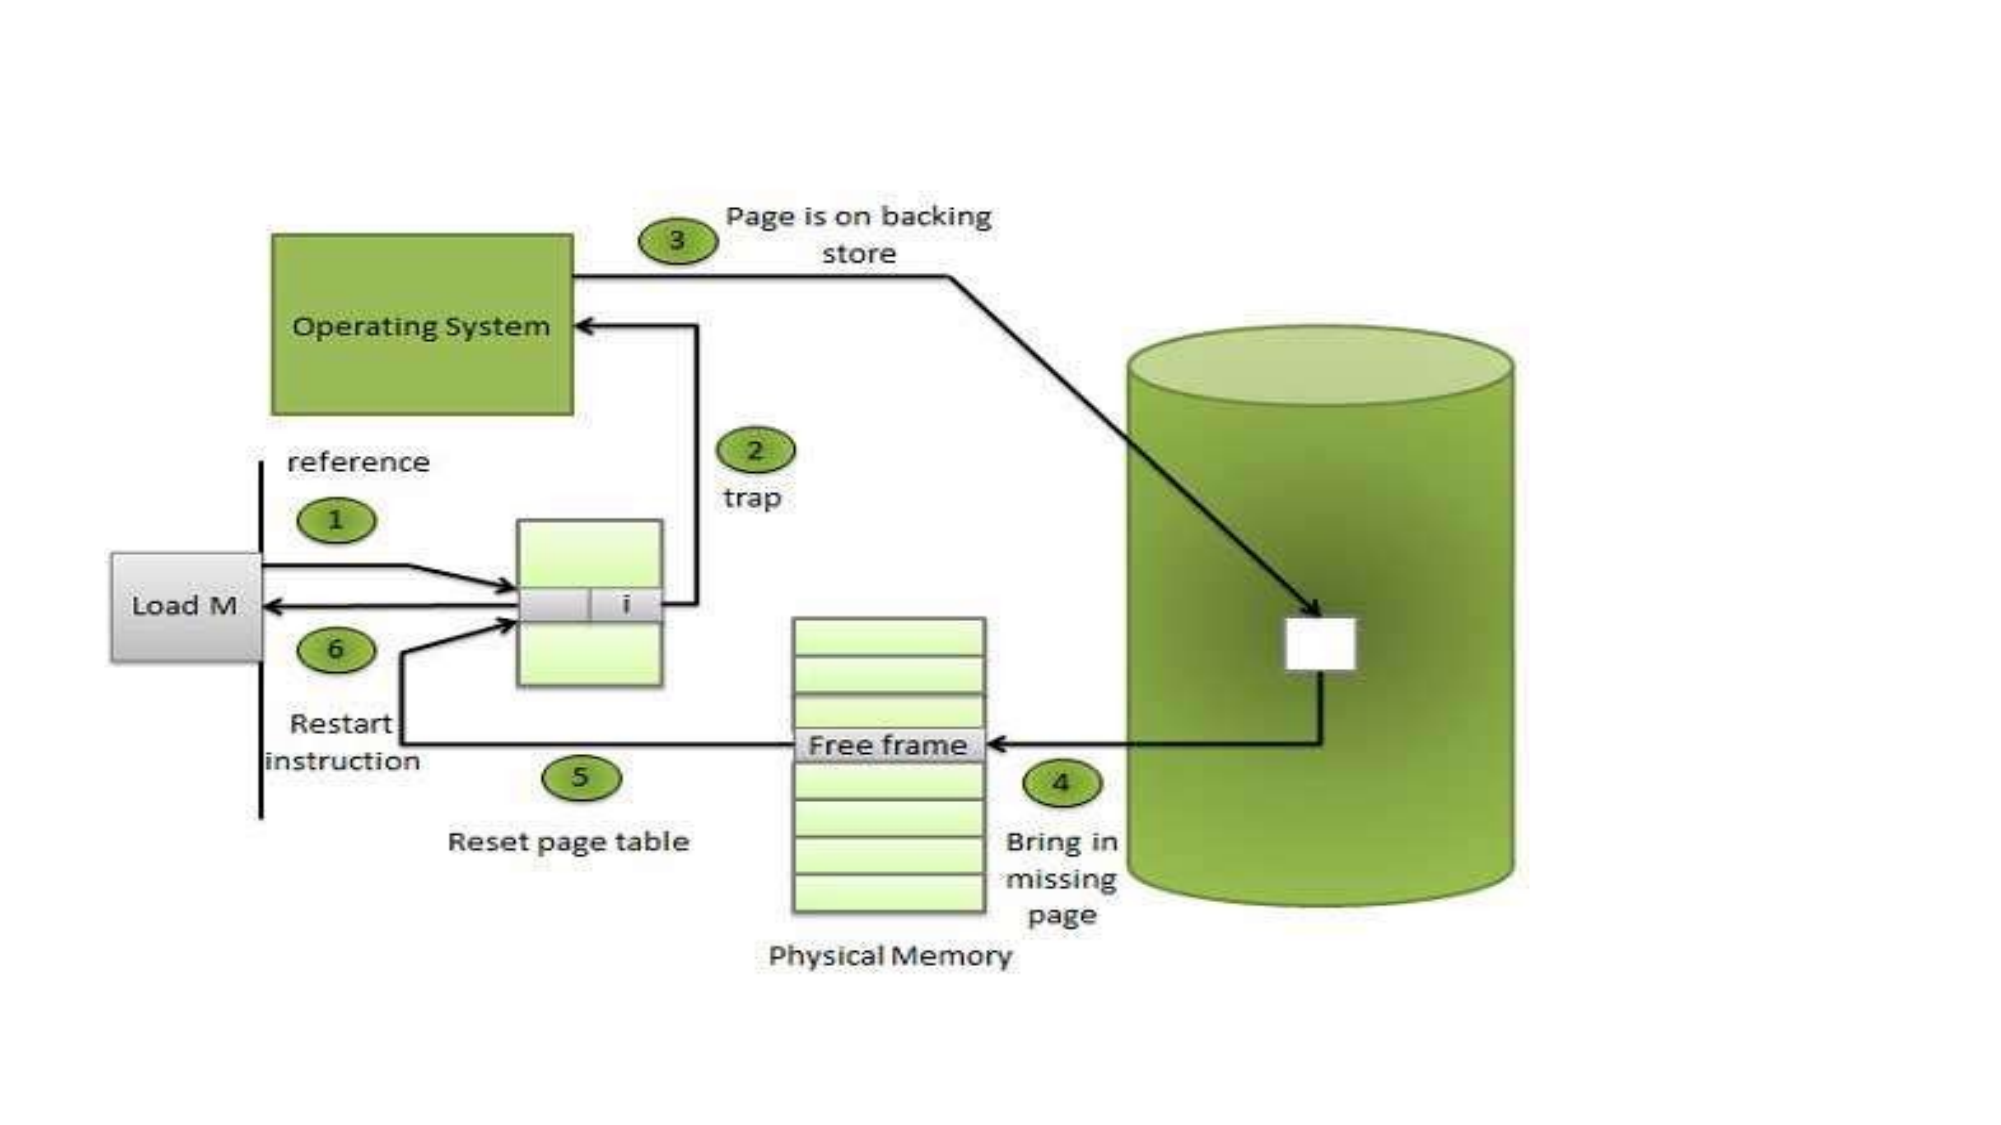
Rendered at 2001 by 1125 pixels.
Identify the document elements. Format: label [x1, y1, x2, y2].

text_box [104, 157, 1530, 985]
